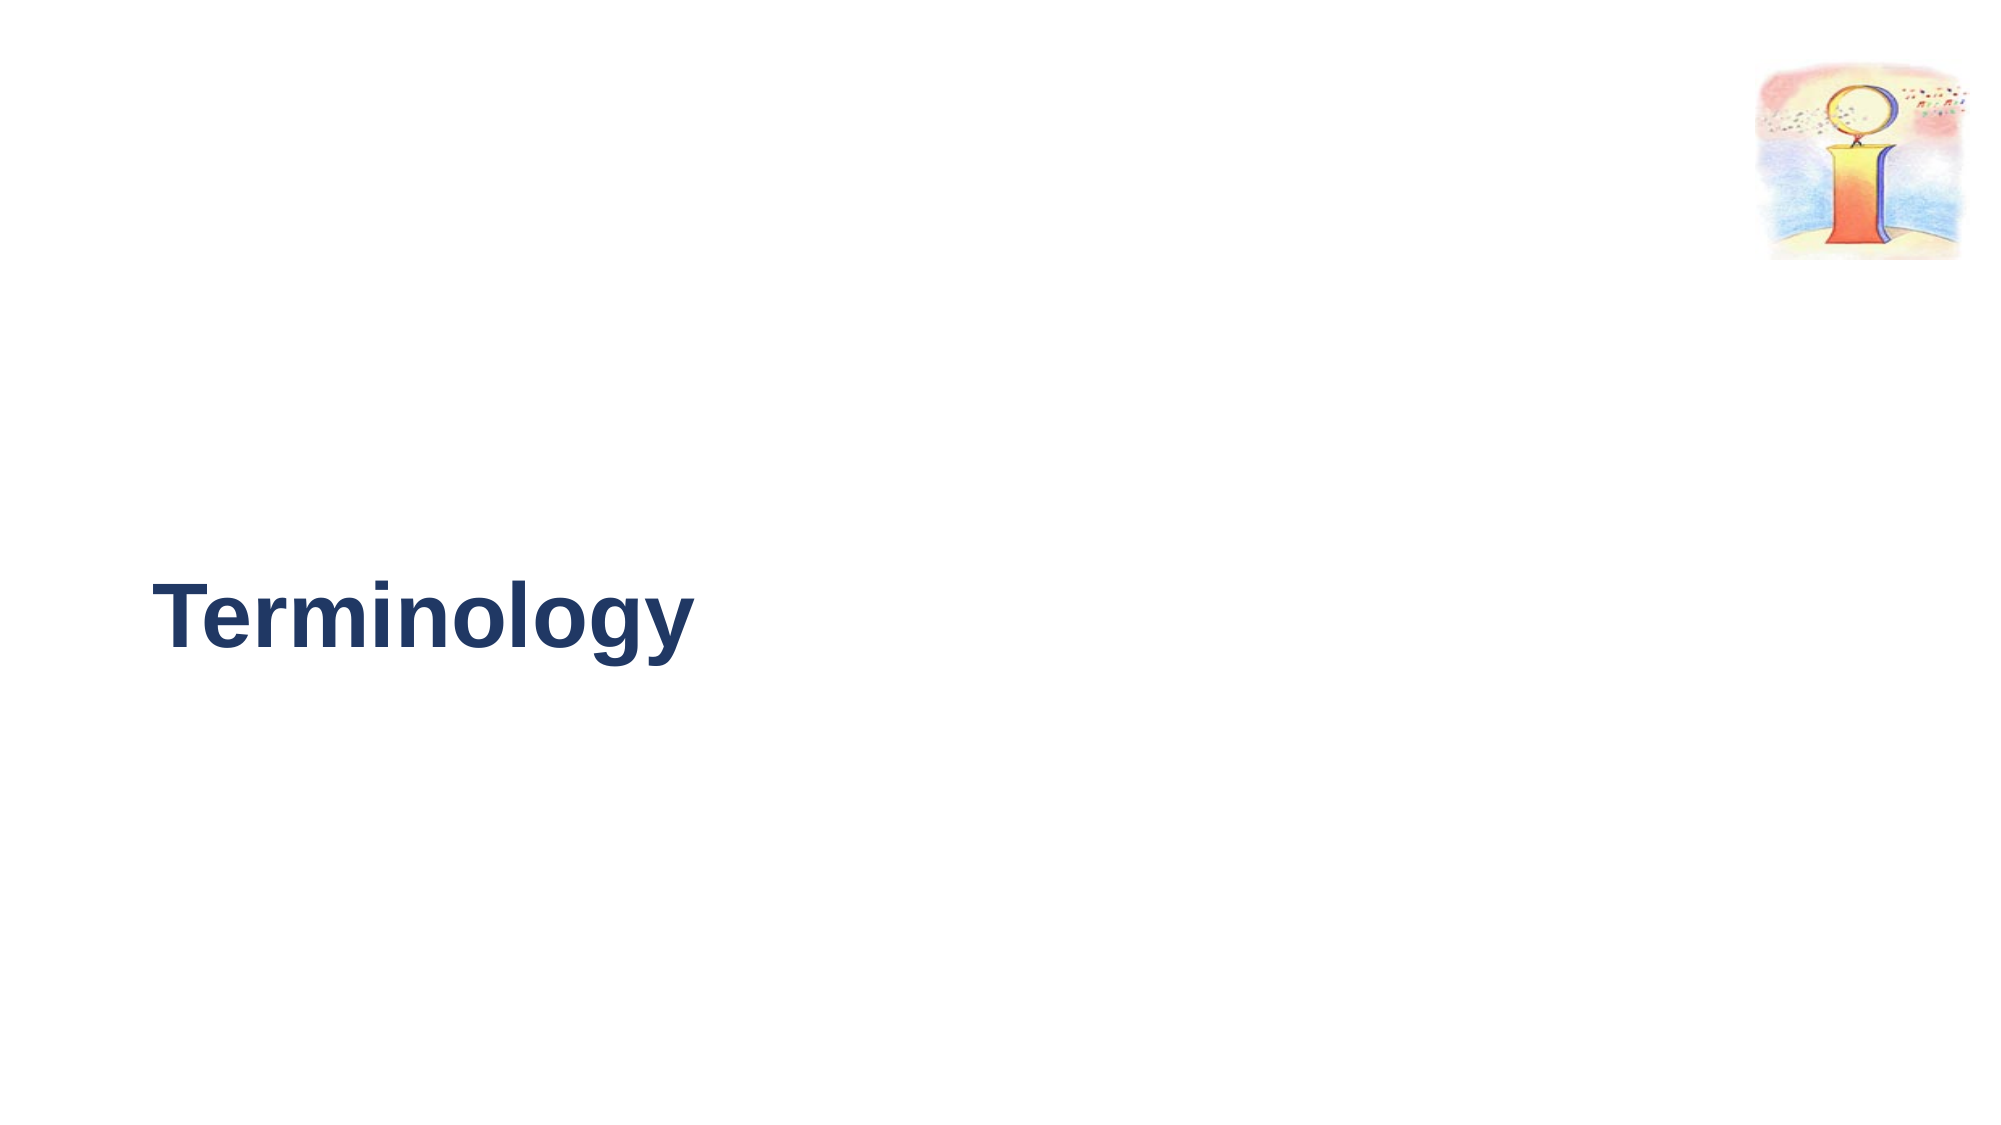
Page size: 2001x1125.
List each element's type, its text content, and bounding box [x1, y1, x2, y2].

picture [1755, 59, 1970, 260]
title Terminology [137, 517, 1718, 718]
